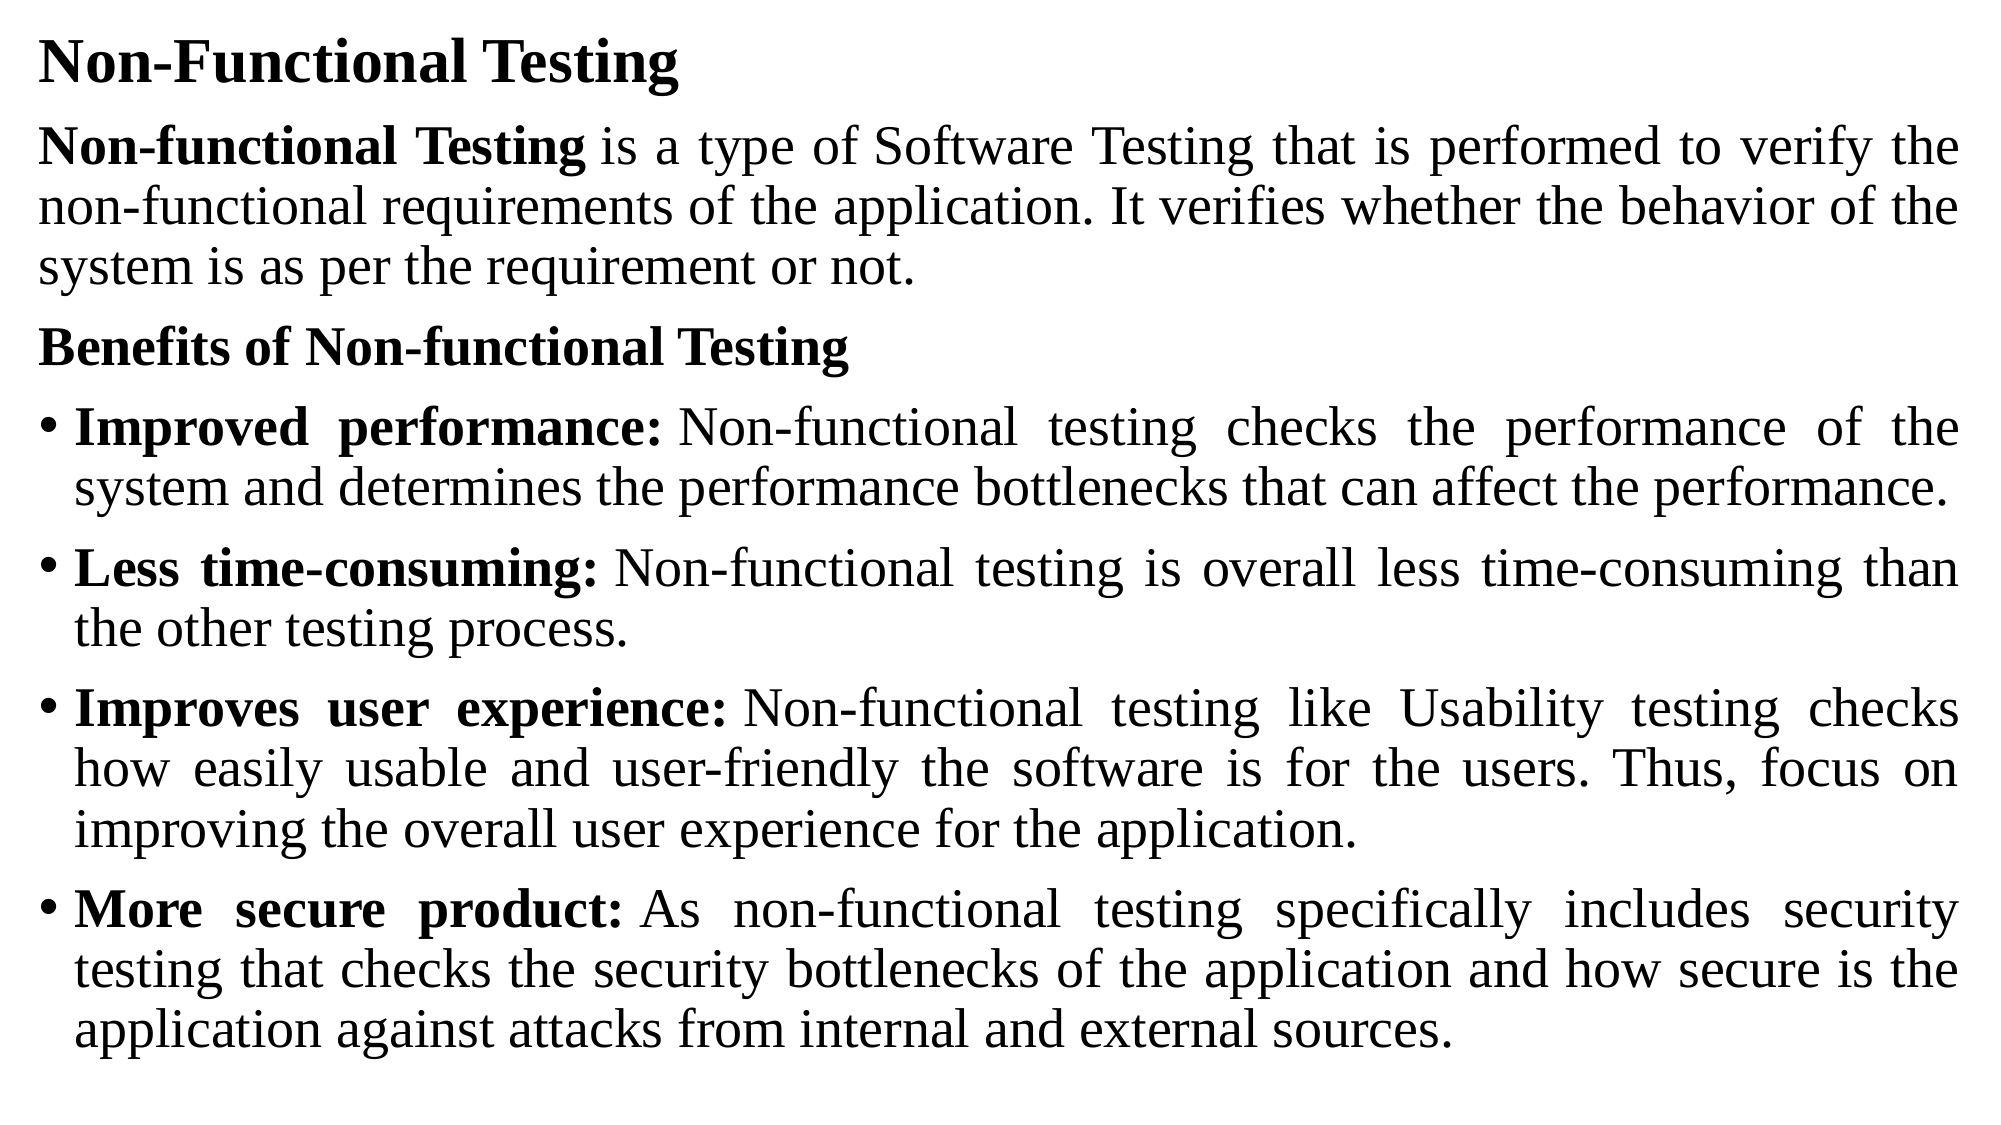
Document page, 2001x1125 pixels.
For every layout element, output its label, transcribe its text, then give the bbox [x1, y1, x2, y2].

list Non-Functional Testing Non-functional Testing is a type of Software Testing that is performed to verify the non-functional requirements of the application. It verifies whether the behavior of the system is as per the requirement or not. Benefits of Non-functional Testing Improved performance: Non-functional testing checks the performance of the system and determines the performance bottlenecks that can affect the performance. Less time-consuming: Non-functional testing is overall less time-consuming than the other testing process. Improves user experience: Non-functional testing like Usability testing checks how easily usable and user-friendly the software is for the users. Thus, focus on improving the overall user experience for the application. More secure product: As non-functional testing specifically includes security testing that checks the security bottlenecks of the application and how secure is the application against attacks from internal and external sources. [23, 19, 1977, 1103]
